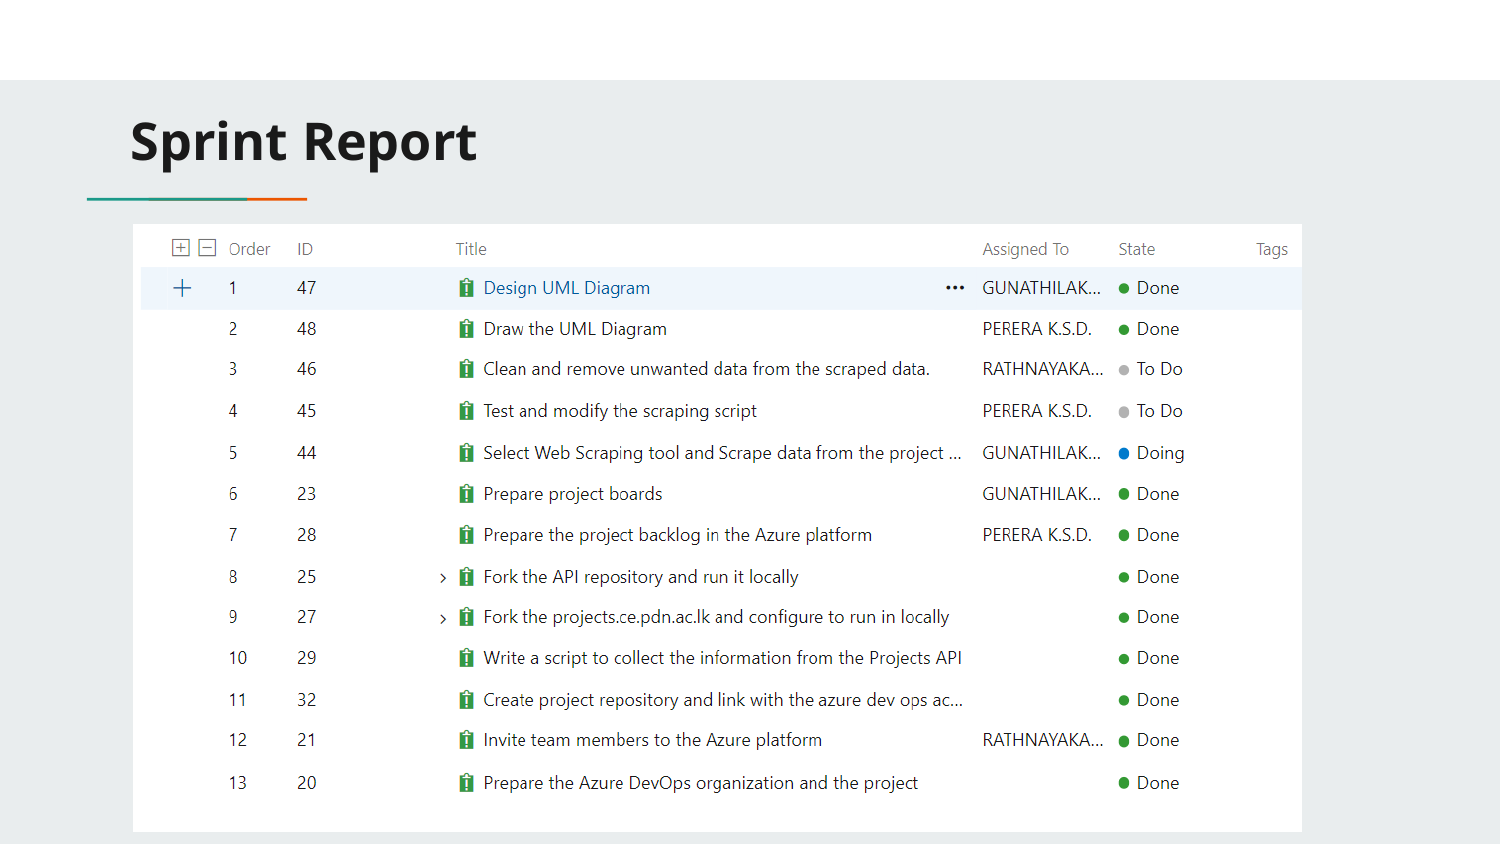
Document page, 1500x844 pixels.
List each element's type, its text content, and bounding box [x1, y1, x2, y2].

title Sprint Report [115, 93, 576, 188]
picture [133, 224, 1303, 832]
